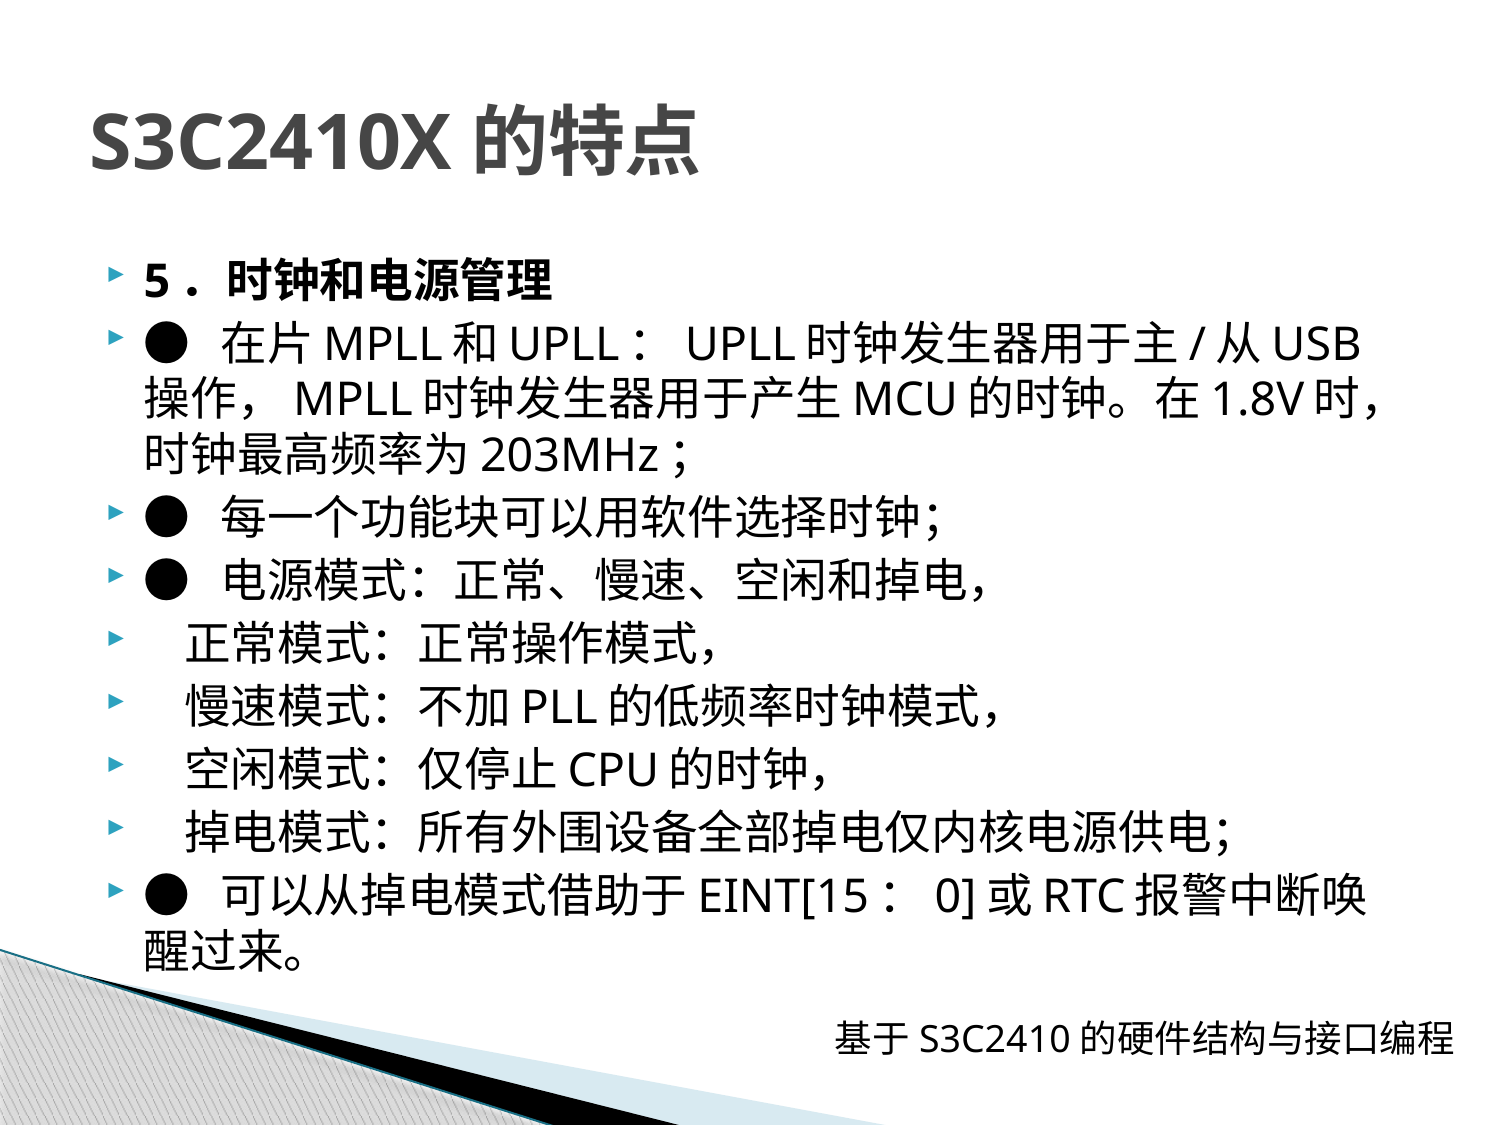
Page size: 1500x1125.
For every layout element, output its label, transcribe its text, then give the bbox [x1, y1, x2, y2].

title S3C2410X的特点 [75, 45, 1425, 233]
list 5．时钟和电源管理 ● 在片MPLL和UPLL：UPLL时钟发生器用于主/从USB操作，MPLL时钟发生器用于产生MCU的时钟。在1.8V时，时钟最高频率为203MHz； ● 每一个功能块可以用软件选择时钟； ● 电源模式：正常、慢速、空闲和掉电， 正常模式：正常操作模式， 慢速模式：不加PLL的低频率时钟模式， 空闲模式：仅停止CPU的时钟， 掉电模式：所有外围设备全部掉电仅内核电源供电； ● 可以从掉电模式借助于EINT[15：0]或RTC报警中断唤醒过来。 [75, 243, 1425, 986]
text_box 基于S3C2410的硬件结构与接口编程 [820, 1007, 1500, 1068]
